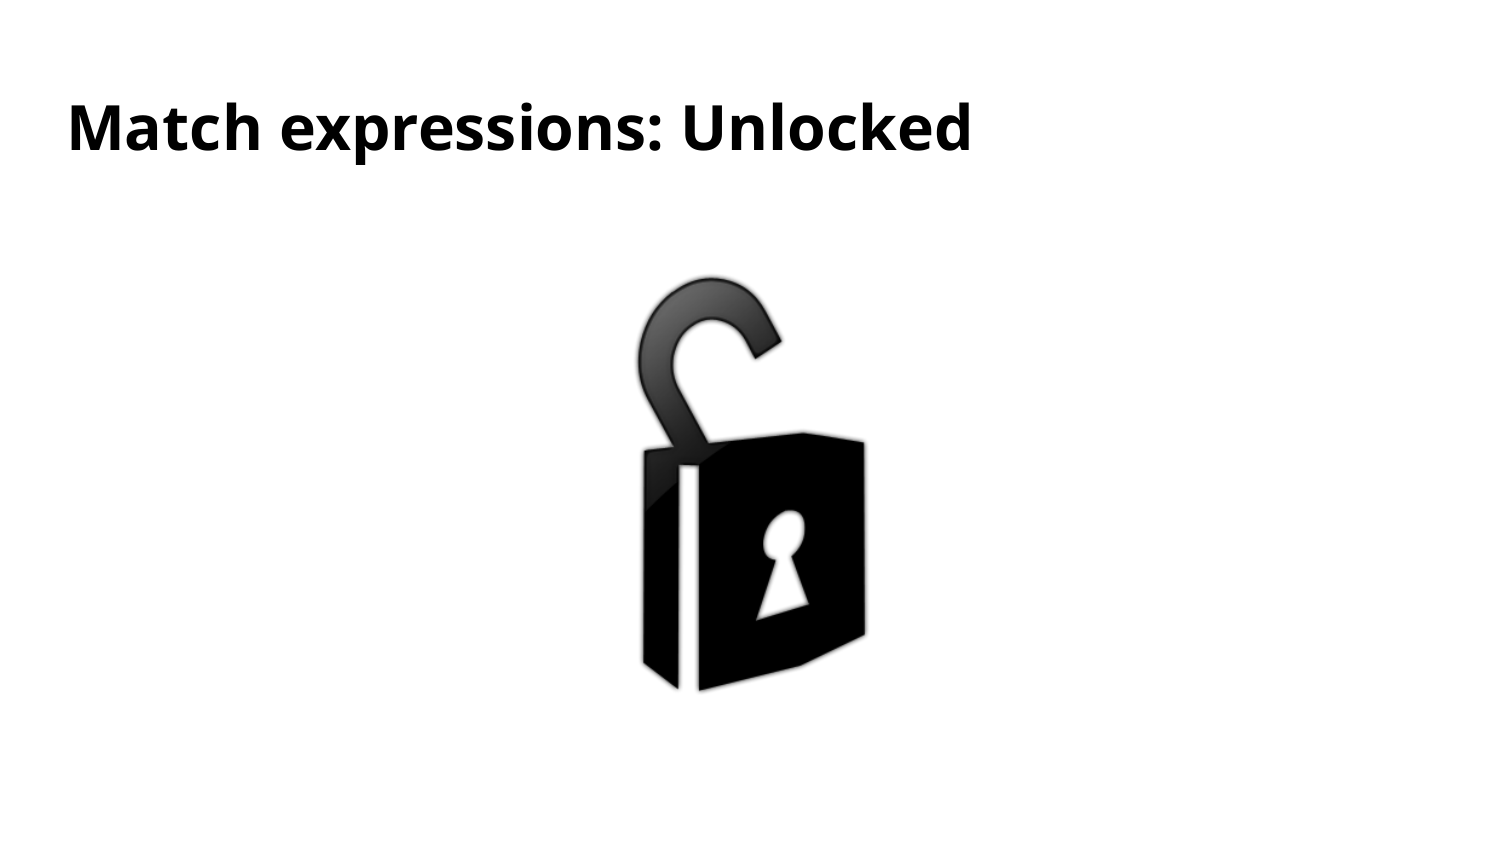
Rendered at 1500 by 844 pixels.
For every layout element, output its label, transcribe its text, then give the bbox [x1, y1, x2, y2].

title Match expressions: Unlocked [51, 72, 1449, 176]
picture [440, 175, 1060, 794]
